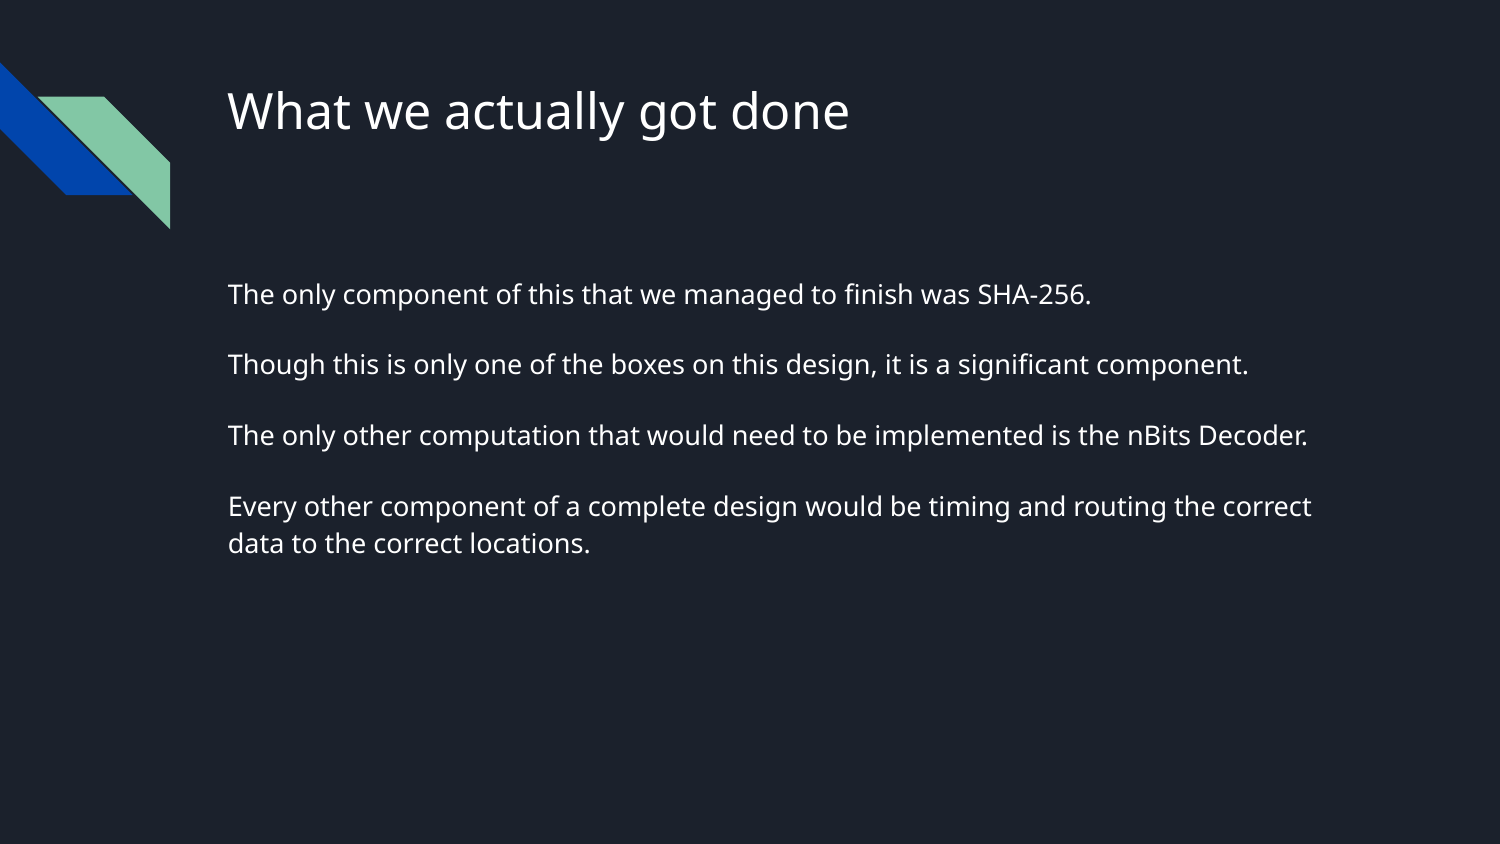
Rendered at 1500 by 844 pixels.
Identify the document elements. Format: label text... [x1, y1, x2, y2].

title What we actually got done [212, 64, 1368, 215]
list The only component of this that we managed to finish was SHA-256. Though this is only one of the boxes on this design, it is a significant component. The only other computation that would need to be implemented is the nBits Decoder. Every other component of a complete design would be timing and routing the correct data to the correct locations. [212, 257, 1368, 735]
